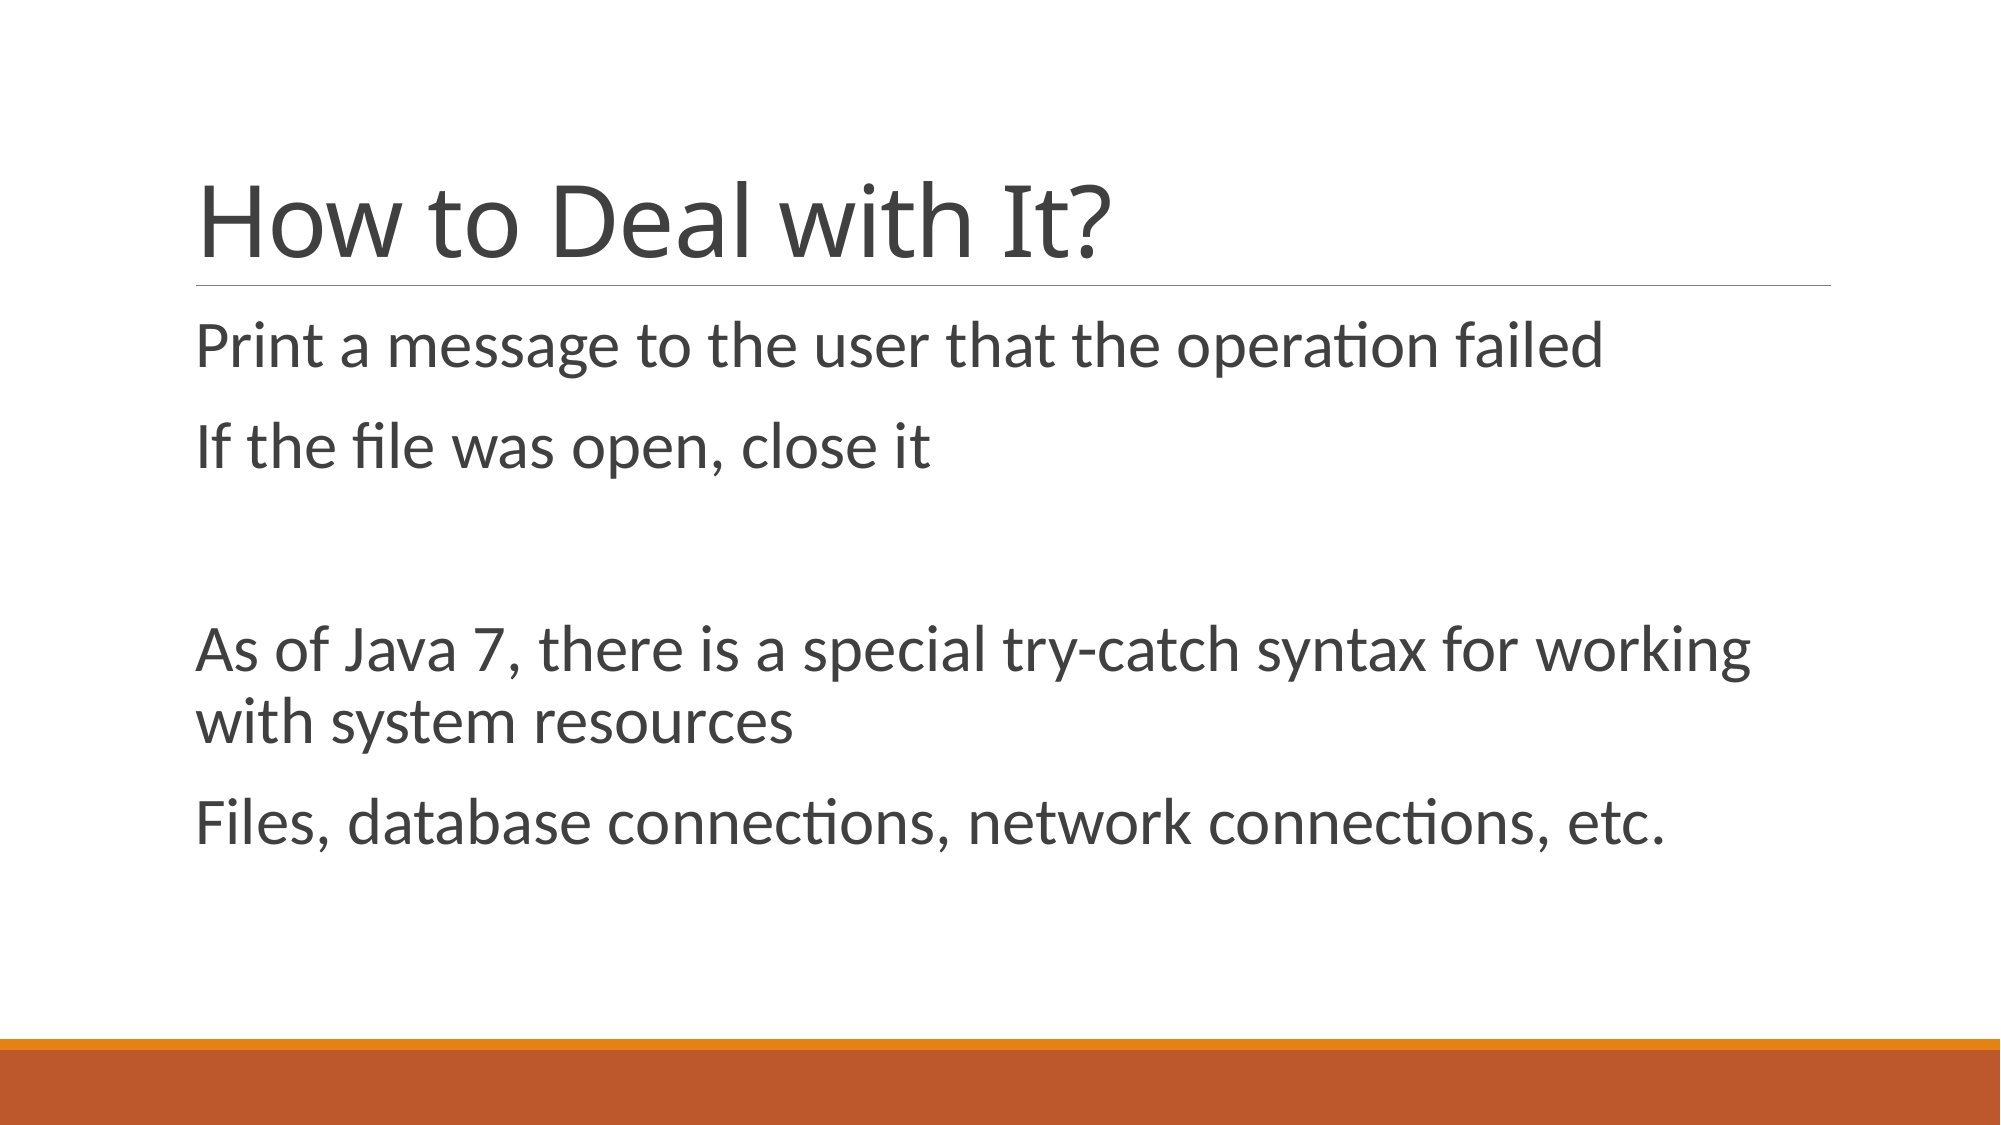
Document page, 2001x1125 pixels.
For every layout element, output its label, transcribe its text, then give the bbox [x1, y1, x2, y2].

list Print a message to the user that the operation failed If the file was open, close it As of Java 7, there is a special try-catch syntax for working with system resources Files, database connections, network connections, etc. [180, 302, 1830, 963]
title How to Deal with It? [180, 47, 1830, 285]
